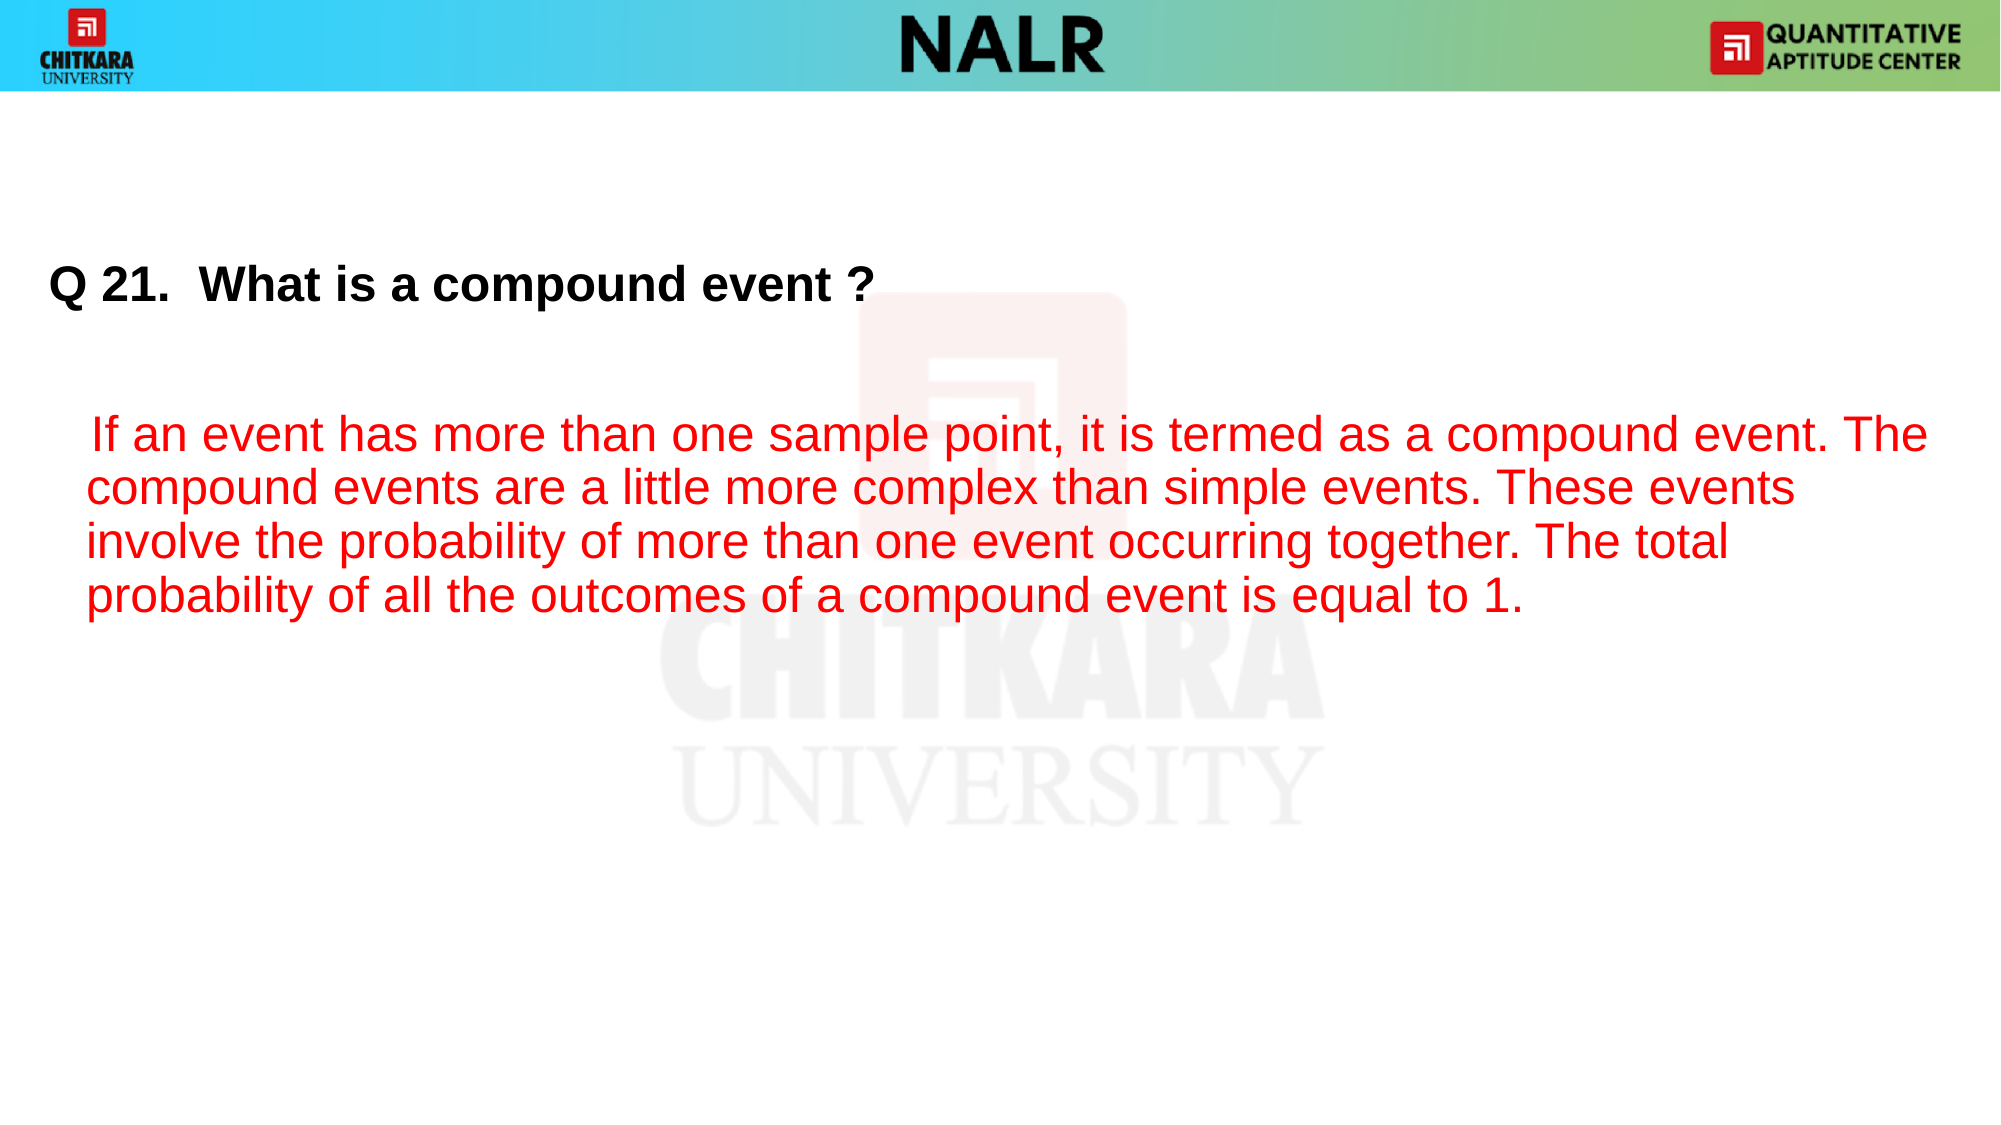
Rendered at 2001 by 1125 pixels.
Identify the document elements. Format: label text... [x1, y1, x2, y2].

picture [0, 0, 2001, 1125]
list Q 21. What is a compound event ? If an event has more than one sample point, it is termed as a compound event. The compound events are a little more complex than simple events. These events involve the probability of more than one event occurring together. The total probability of all the outcomes of a compound event is equal to 1. [33, 175, 1959, 1053]
